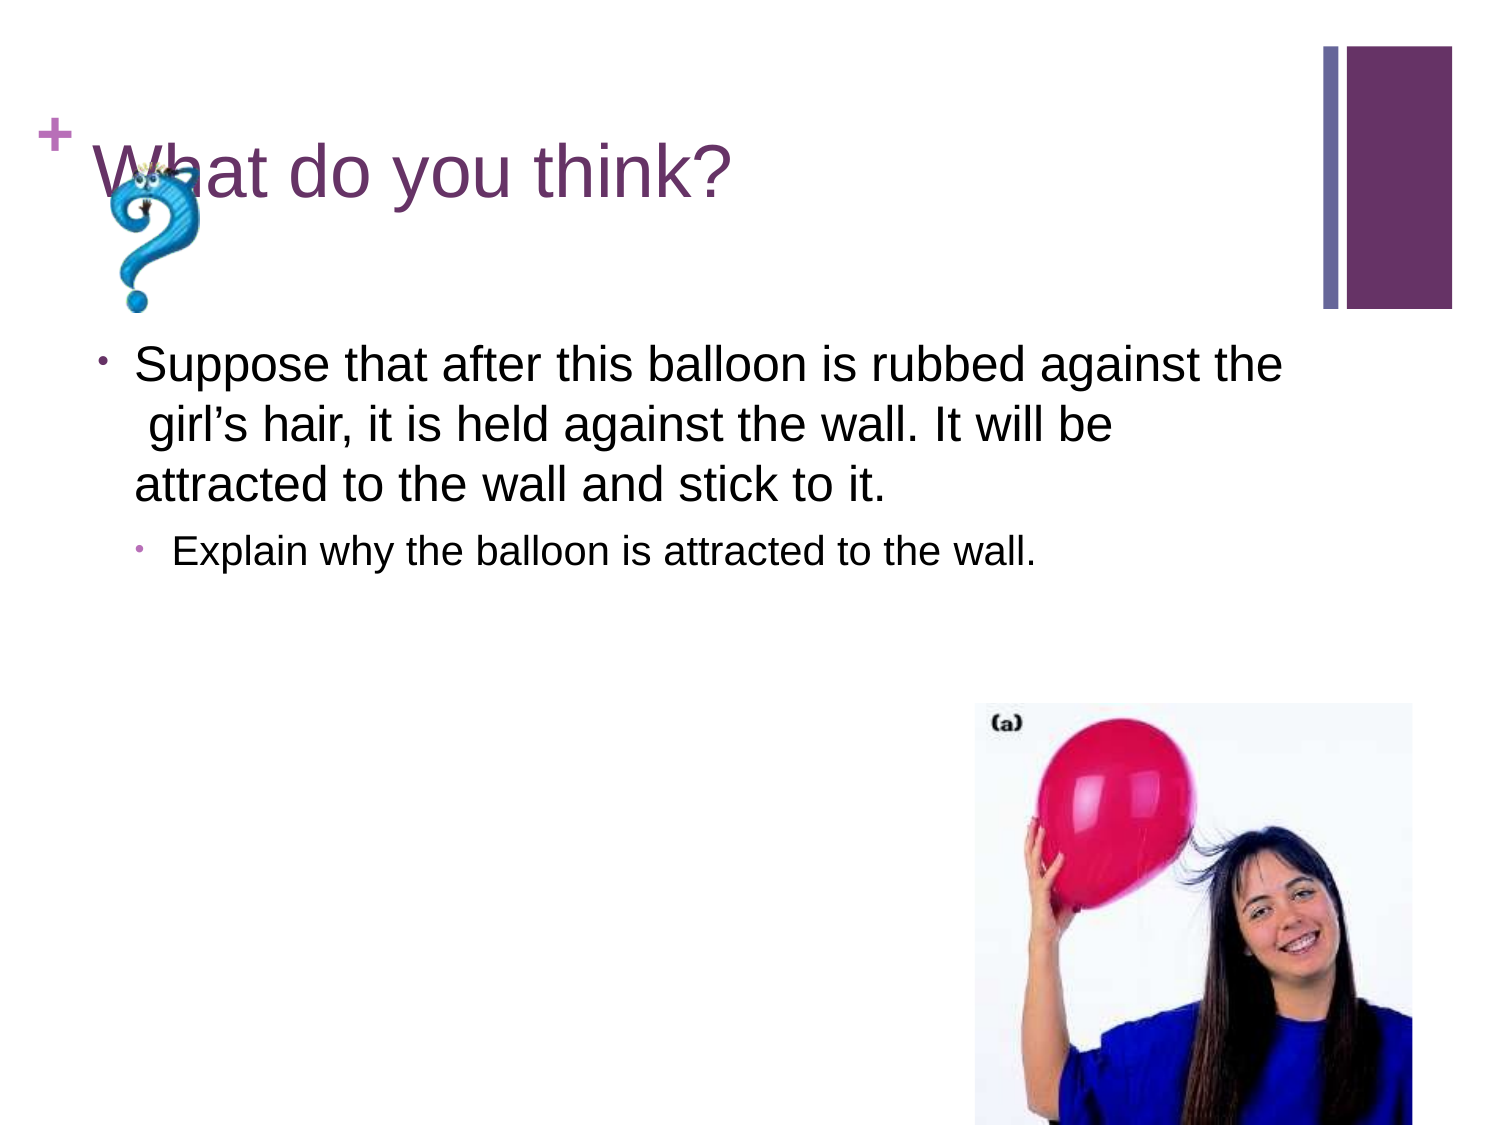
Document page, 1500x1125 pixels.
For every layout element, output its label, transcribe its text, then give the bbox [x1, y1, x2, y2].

text_box [110, 162, 200, 313]
text_box Suppose that after this balloon is rubbed against the girl’s hair, it is held against the wall. It will be attracted to the wall and stick to it. Explain why the balloon is attracted to the wall. [94, 329, 1291, 637]
text_box [974, 703, 1413, 1125]
text_box [1323, 46, 1339, 309]
title + What do you think? [30, 82, 745, 273]
